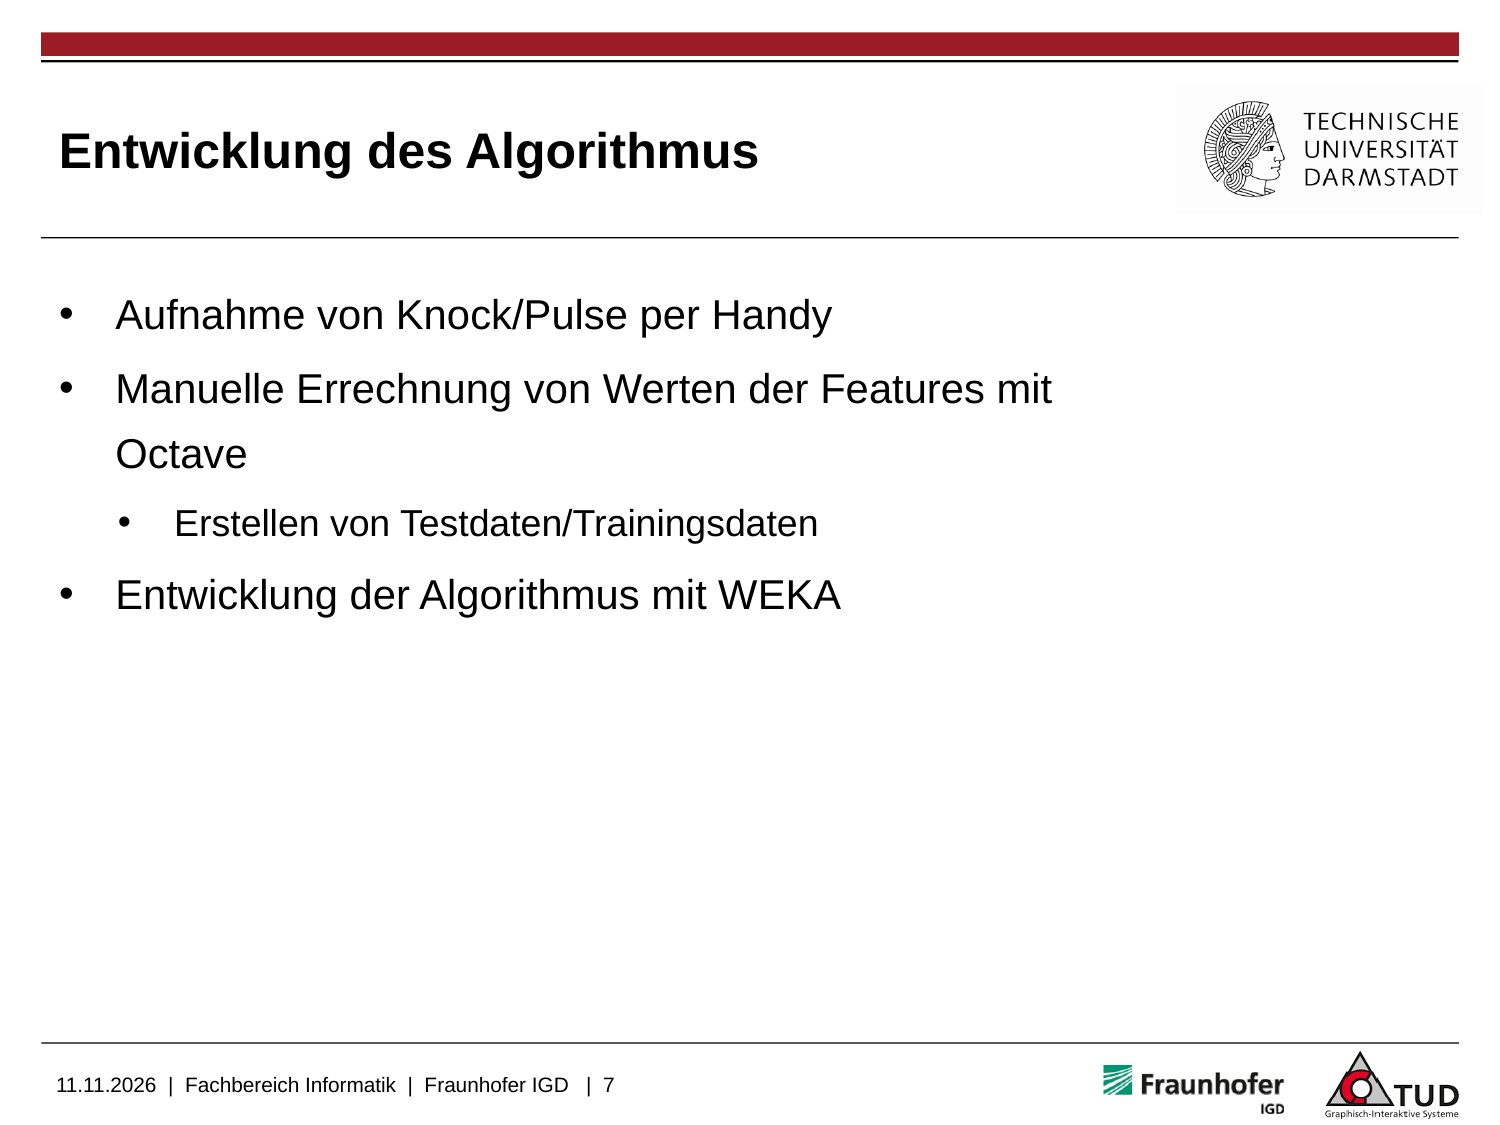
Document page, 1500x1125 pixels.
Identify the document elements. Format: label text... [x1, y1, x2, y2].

picture [1100, 1046, 1495, 1123]
list Aufnahme von Knock/Pulse per Handy Manuelle Errechnung von Werten der Features mit Octave Erstellen von Testdaten/Trainingsdaten Entwicklung der Algorithmus mit WEKA [58, 265, 1149, 1016]
title Entwicklung des Algorithmus [58, 79, 1149, 218]
picture [1175, 84, 1483, 214]
